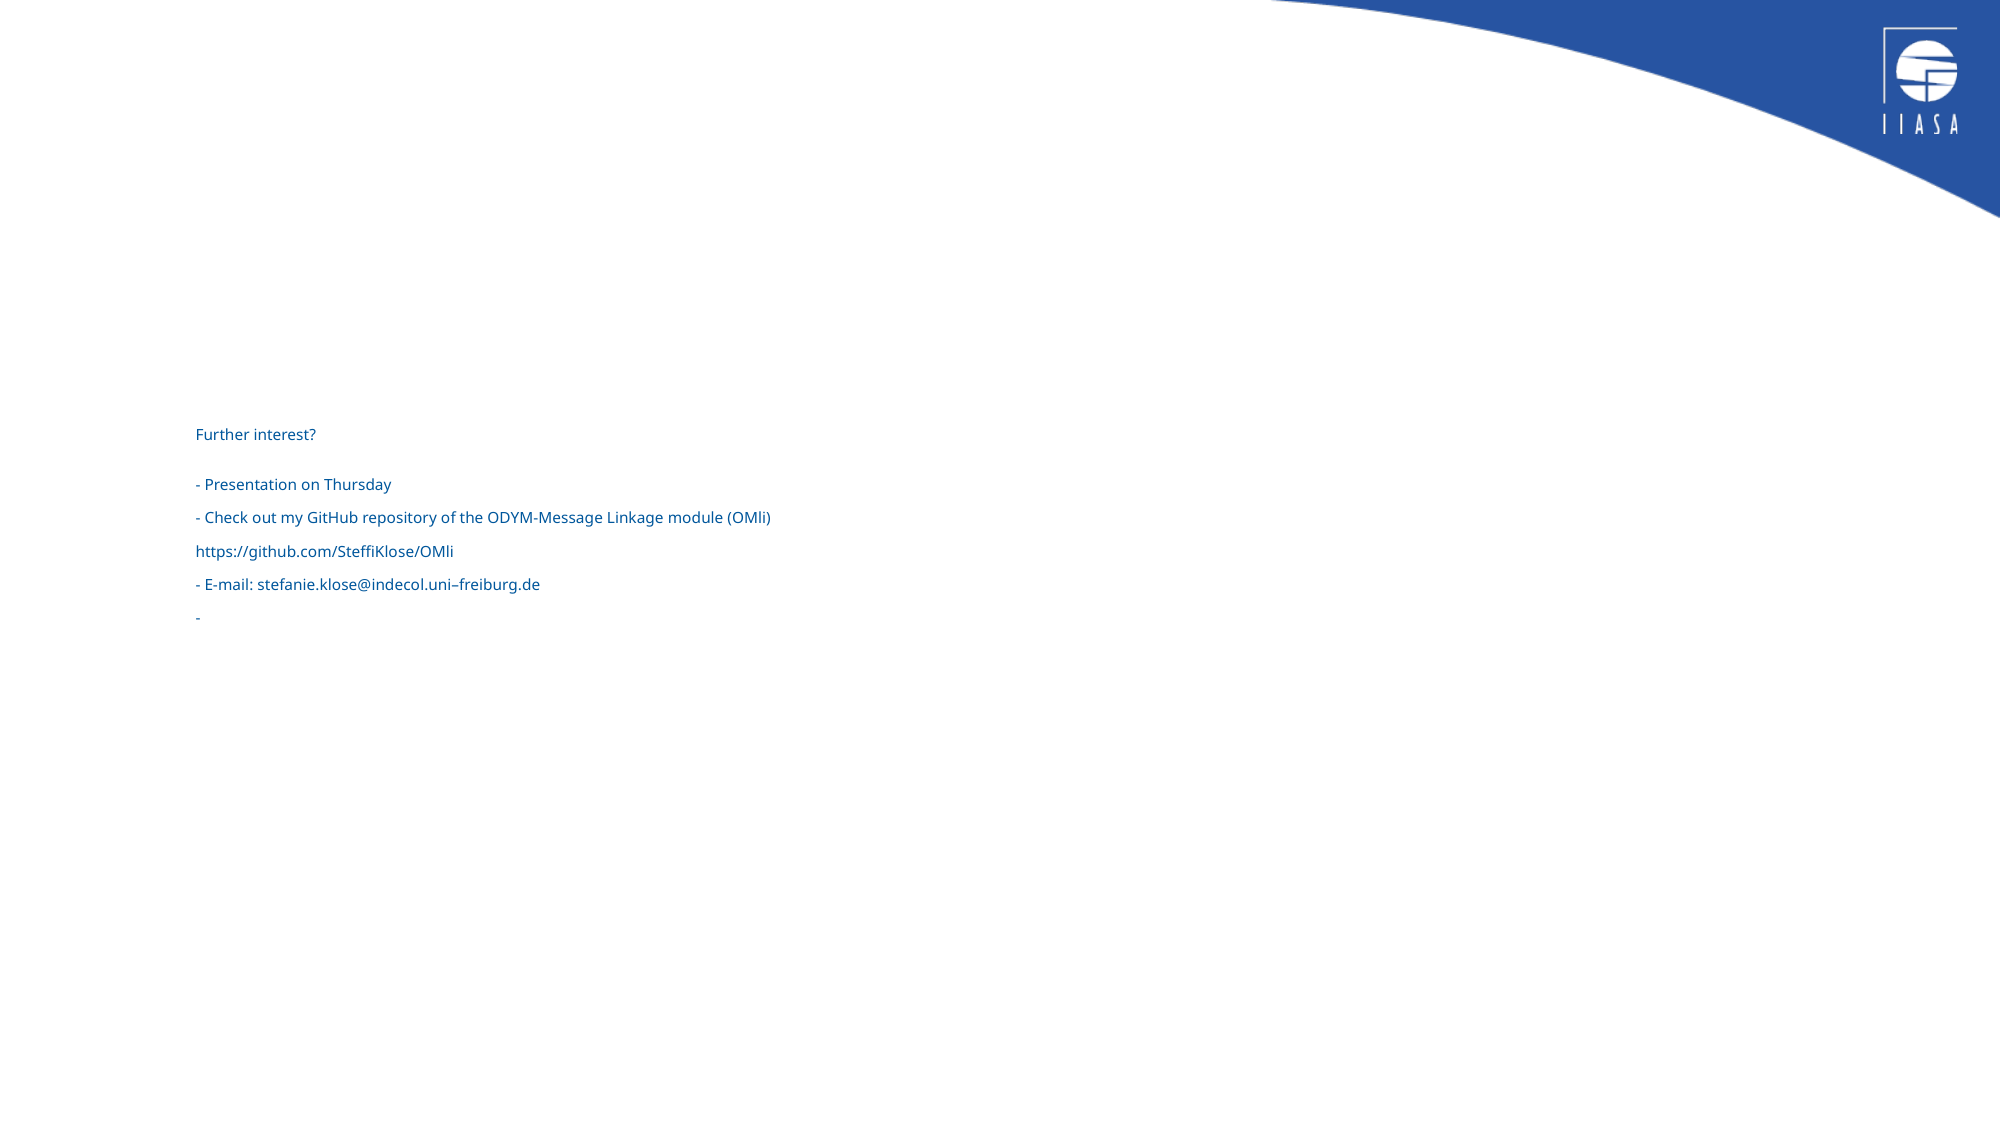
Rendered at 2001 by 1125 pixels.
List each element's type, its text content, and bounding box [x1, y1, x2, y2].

title Further interest? - Presentation on Thursday - Check out my GitHub repository of the ODYM-Message Linkage module (OMli) https://github.com/SteffiKlose/OMli - E-mail: stefanie.klose@indecol.uni–freiburg.de - [180, 416, 1984, 673]
picture [0, 0, 2000, 1125]
